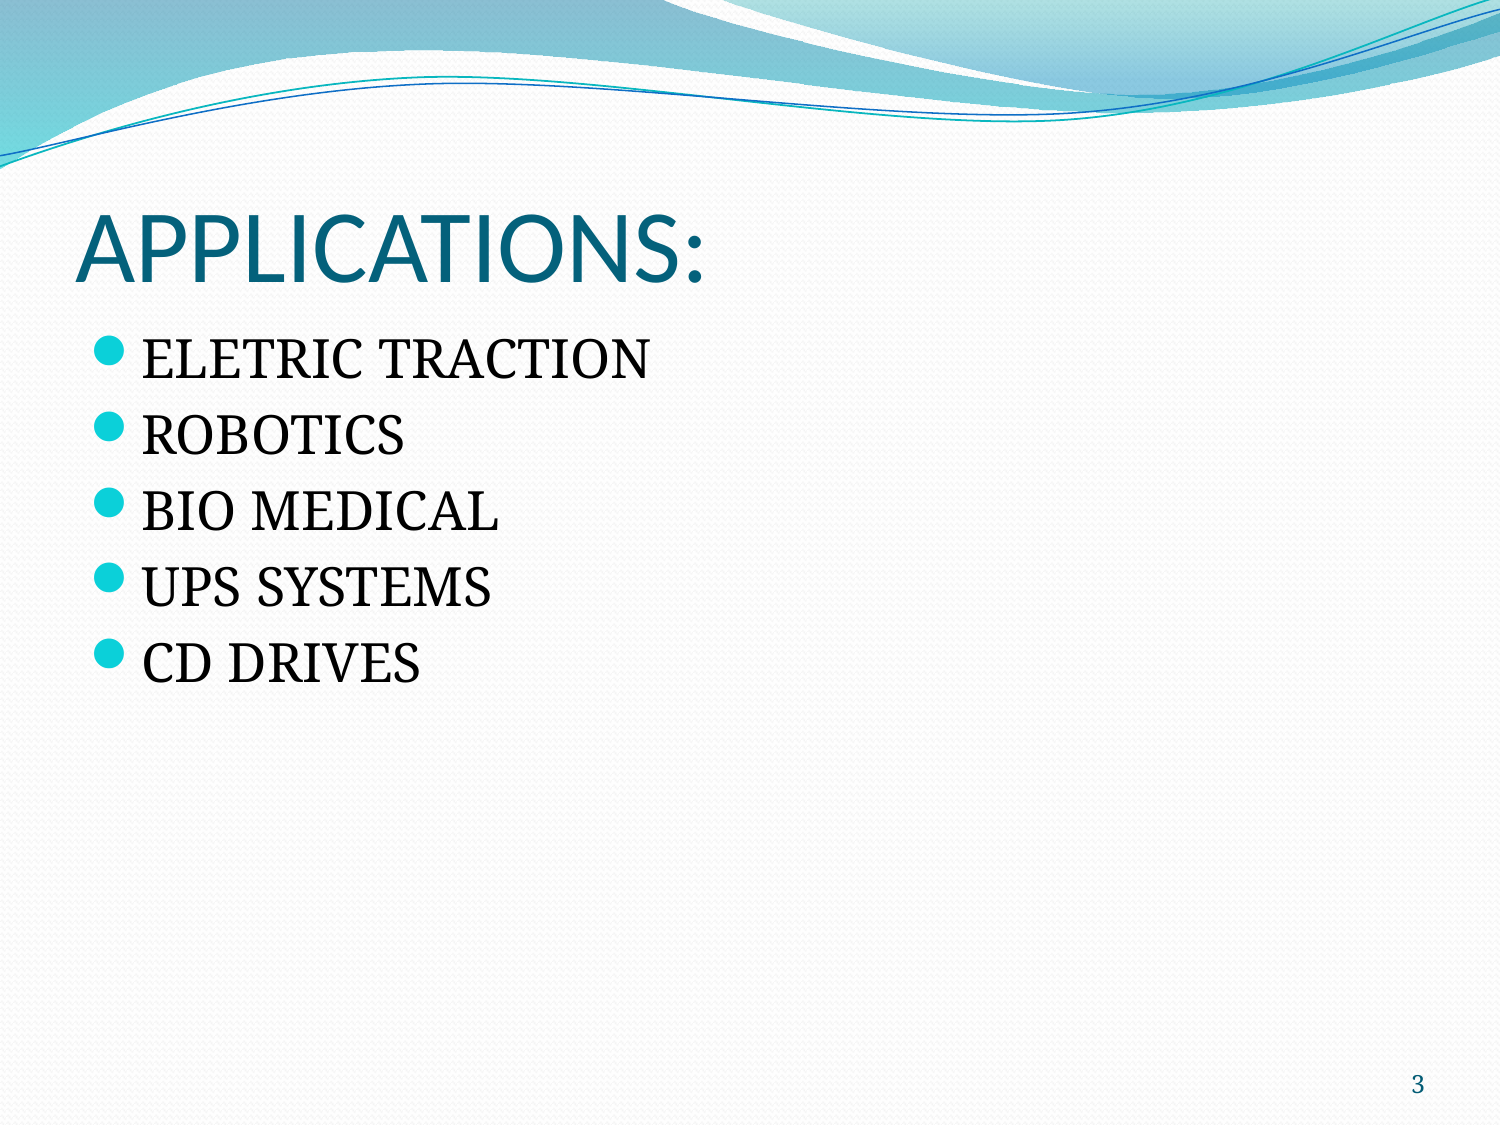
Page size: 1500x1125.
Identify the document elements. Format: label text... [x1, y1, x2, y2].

slide_number 3 [1299, 1042, 1425, 1103]
title APPLICATIONS: [75, 115, 1425, 303]
list ELETRIC TRACTION ROBOTICS BIO MEDICAL UPS SYSTEMS CD DRIVES [75, 317, 1425, 1038]
